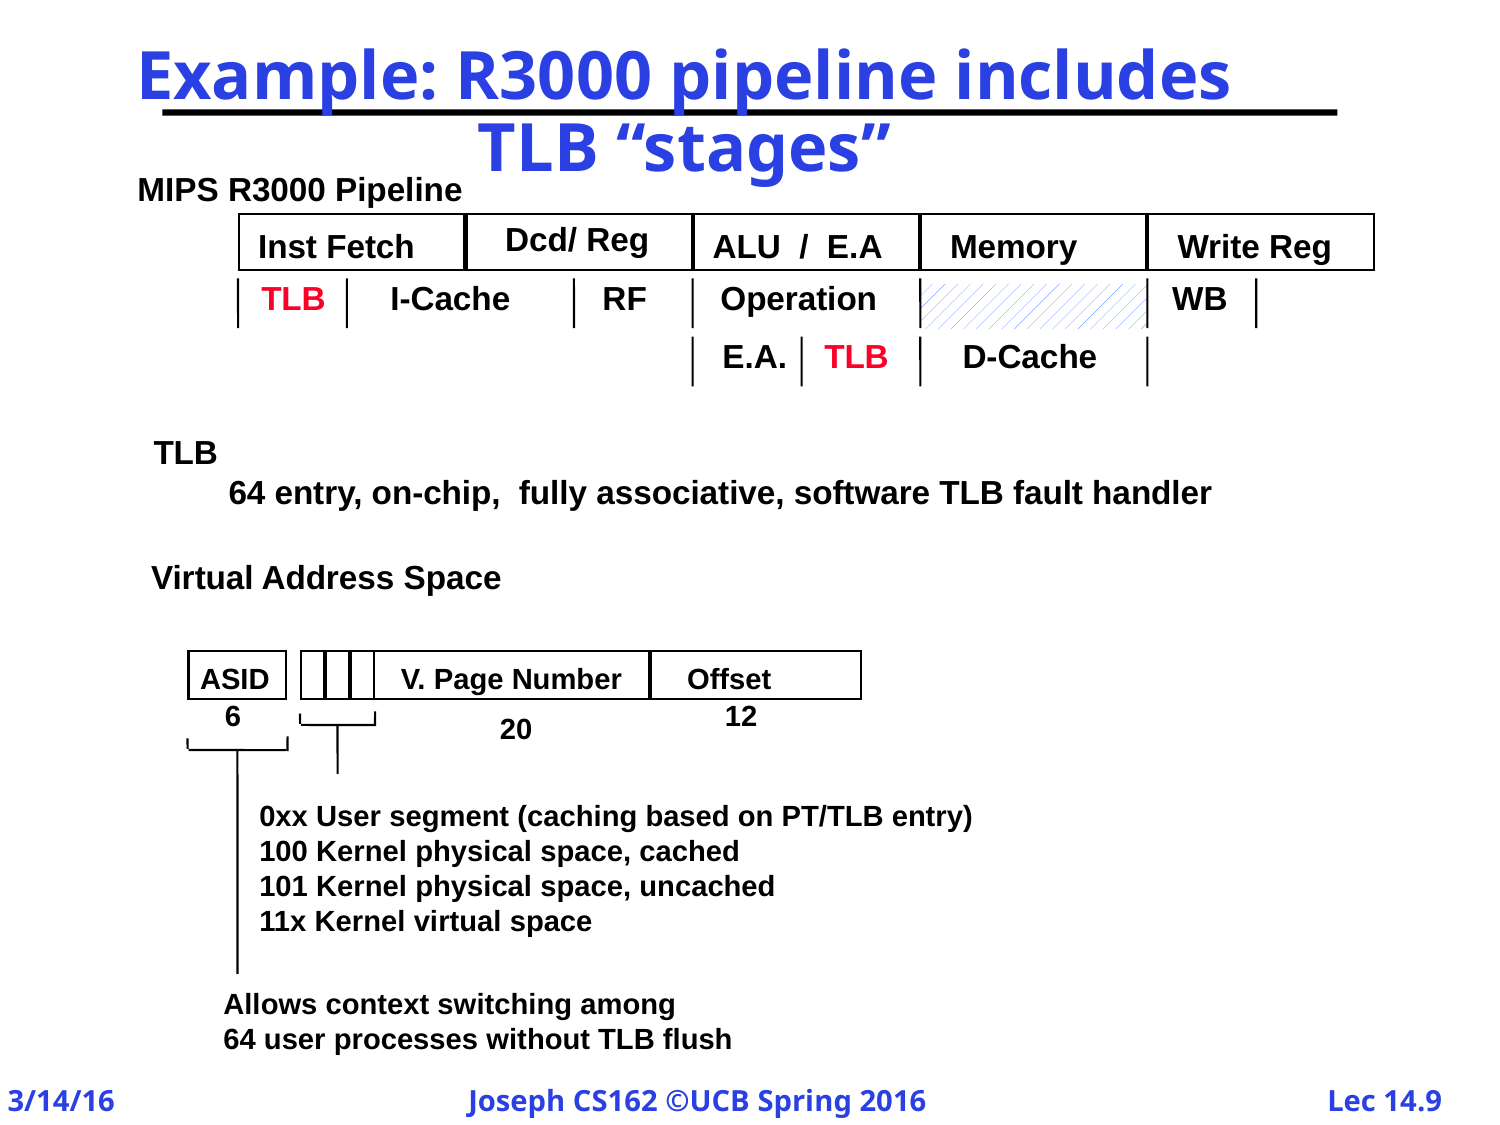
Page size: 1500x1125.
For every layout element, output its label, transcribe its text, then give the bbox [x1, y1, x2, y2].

text_box [651, 651, 862, 699]
text_box [693, 213, 920, 270]
text_box [1148, 213, 1374, 270]
text_box Allows context switching among 64 user processes without TLB flush [208, 977, 749, 1063]
text_box 20 [484, 702, 548, 753]
text_box [920, 322, 1148, 330]
text_box E.A. TLB D-Cache [702, 337, 1109, 380]
title Example: R3000 pipeline includes TLB “stages” [106, 37, 1263, 234]
text_box 6 [210, 690, 257, 740]
text_box TLB 64 entry, on-chip, fully associative, software TLB fault handler [138, 423, 1229, 519]
text_box Write Reg [1167, 227, 1343, 270]
text_box Virtual Address Space [136, 548, 518, 604]
text_box ASID [185, 652, 210, 703]
text_box [239, 216, 465, 270]
text_box Memory [939, 227, 1089, 270]
text_box V. Page Number [385, 652, 638, 703]
text_box ALU / E.A [702, 227, 894, 270]
text_box ASID [257, 699, 285, 703]
text_box [466, 213, 692, 270]
text_box TLB I-Cache RF Operation WB [241, 279, 1241, 322]
text_box [188, 651, 287, 699]
text_box [921, 213, 1147, 270]
text_box Dcd/ Reg [494, 220, 660, 263]
text_box 0xx User segment (caching based on PT/TLB entry) 100 Kernel physical space, cached 101 Kernel physical space, uncached 11x Kernel virtual space [244, 790, 989, 945]
text_box Inst Fetch [247, 227, 426, 270]
text_box Offset [672, 652, 787, 703]
text_box 12 [709, 690, 773, 740]
text_box [301, 651, 649, 699]
text_box MIPS R3000 Pipeline [122, 161, 479, 216]
